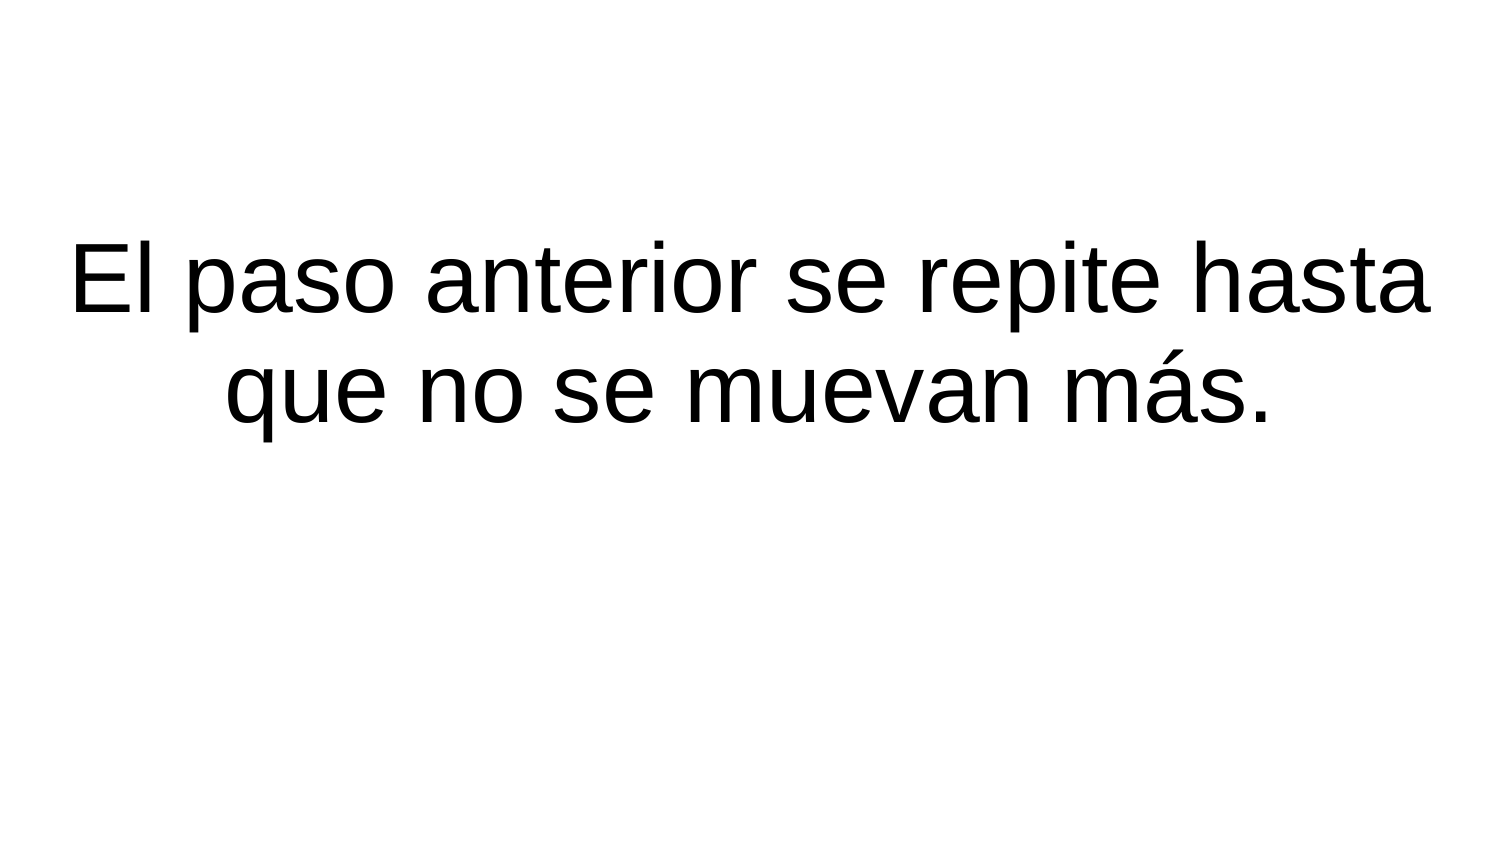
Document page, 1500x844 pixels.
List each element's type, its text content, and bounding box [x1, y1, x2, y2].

title El paso anterior se repite hasta que no se muevan más. [51, 122, 1449, 459]
